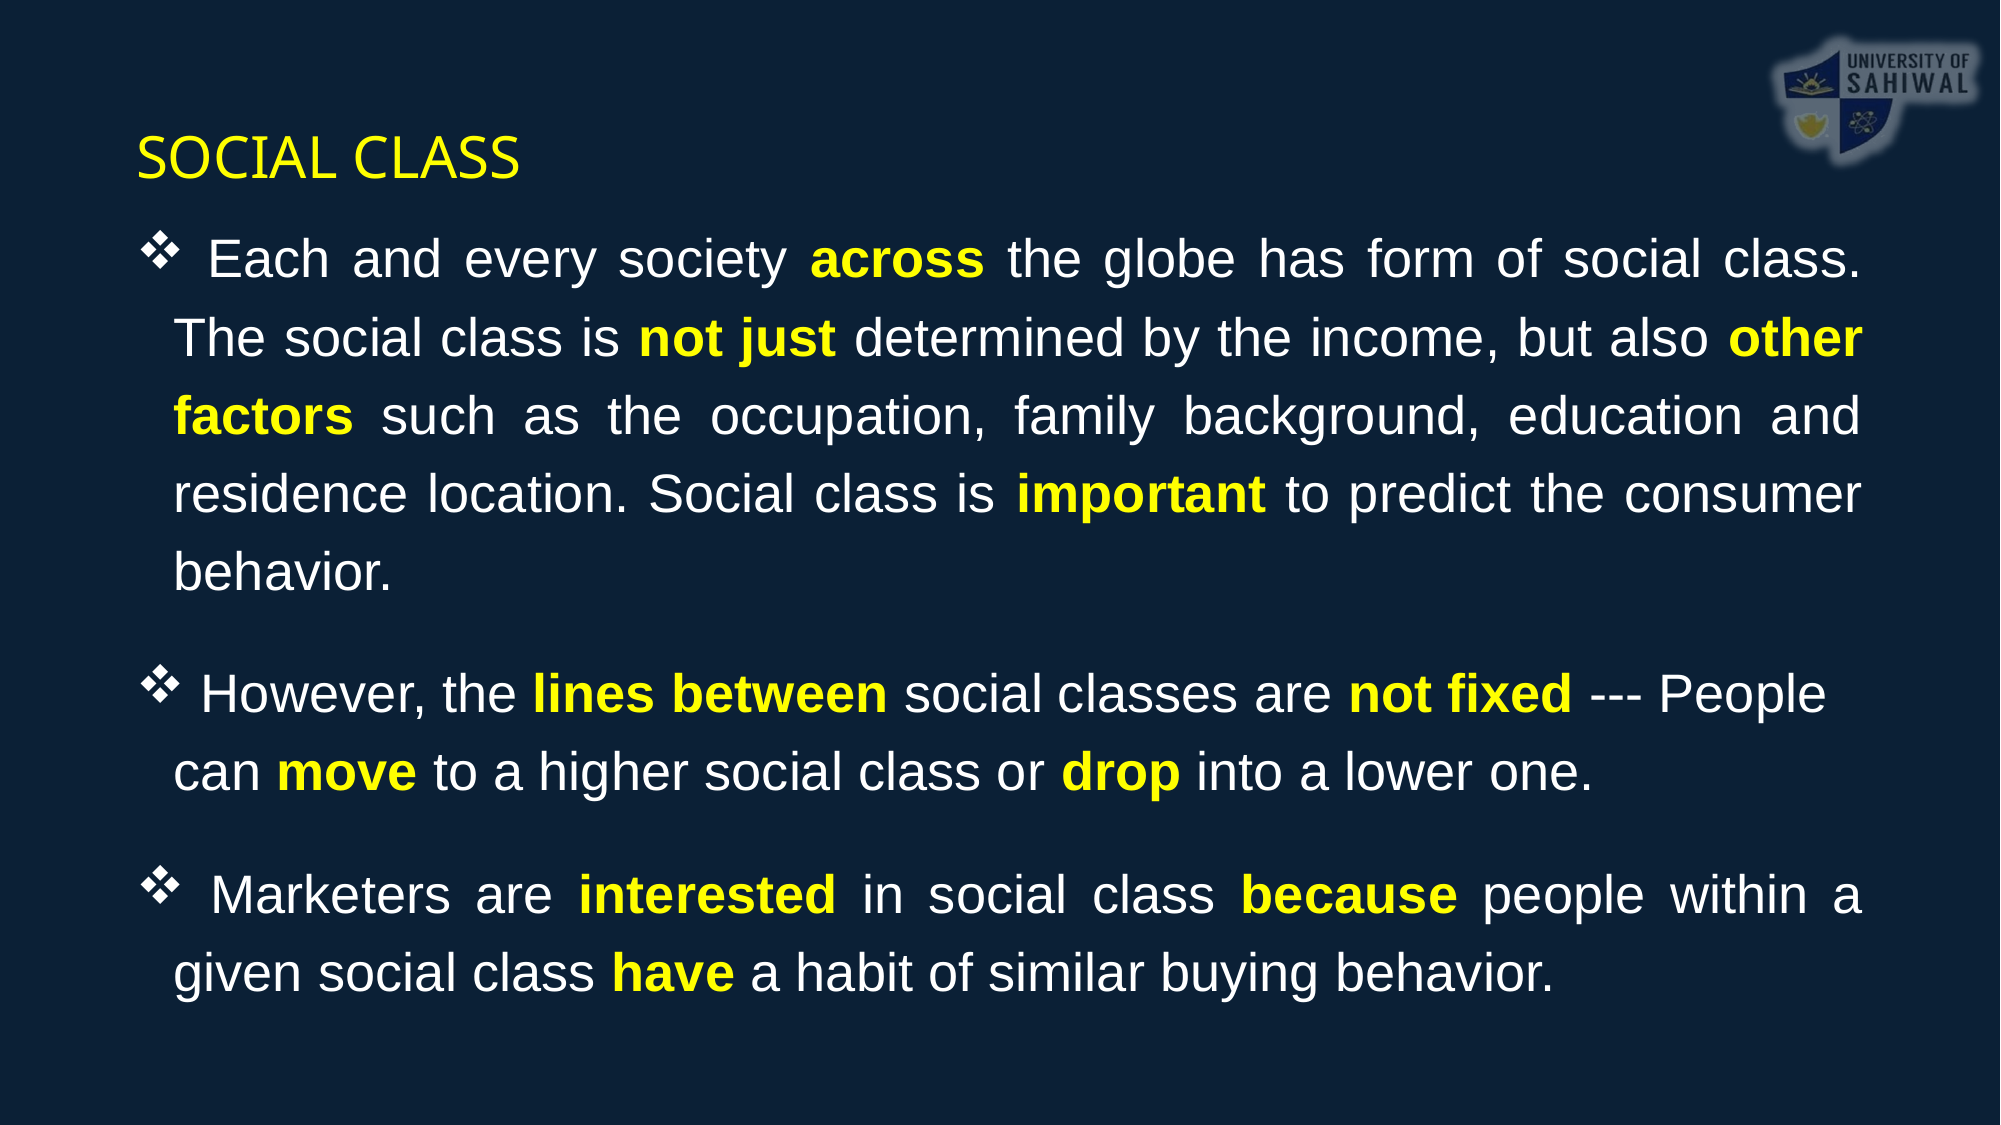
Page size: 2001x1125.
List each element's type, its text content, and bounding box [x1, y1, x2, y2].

picture [1747, 0, 2000, 208]
list SOCIAL CLASS Each and every society across the globe has form of social class. The social class is not just determined by the income, but also other factors such as the occupation, family background, education and residence location. Social class is important to predict the consumer behavior. However, the lines between social classes are not fixed --- People can move to a higher social class or drop into a lower one. Marketers are interested in social class because people within a given social class have a habit of similar buying behavior. [121, 42, 1879, 1083]
